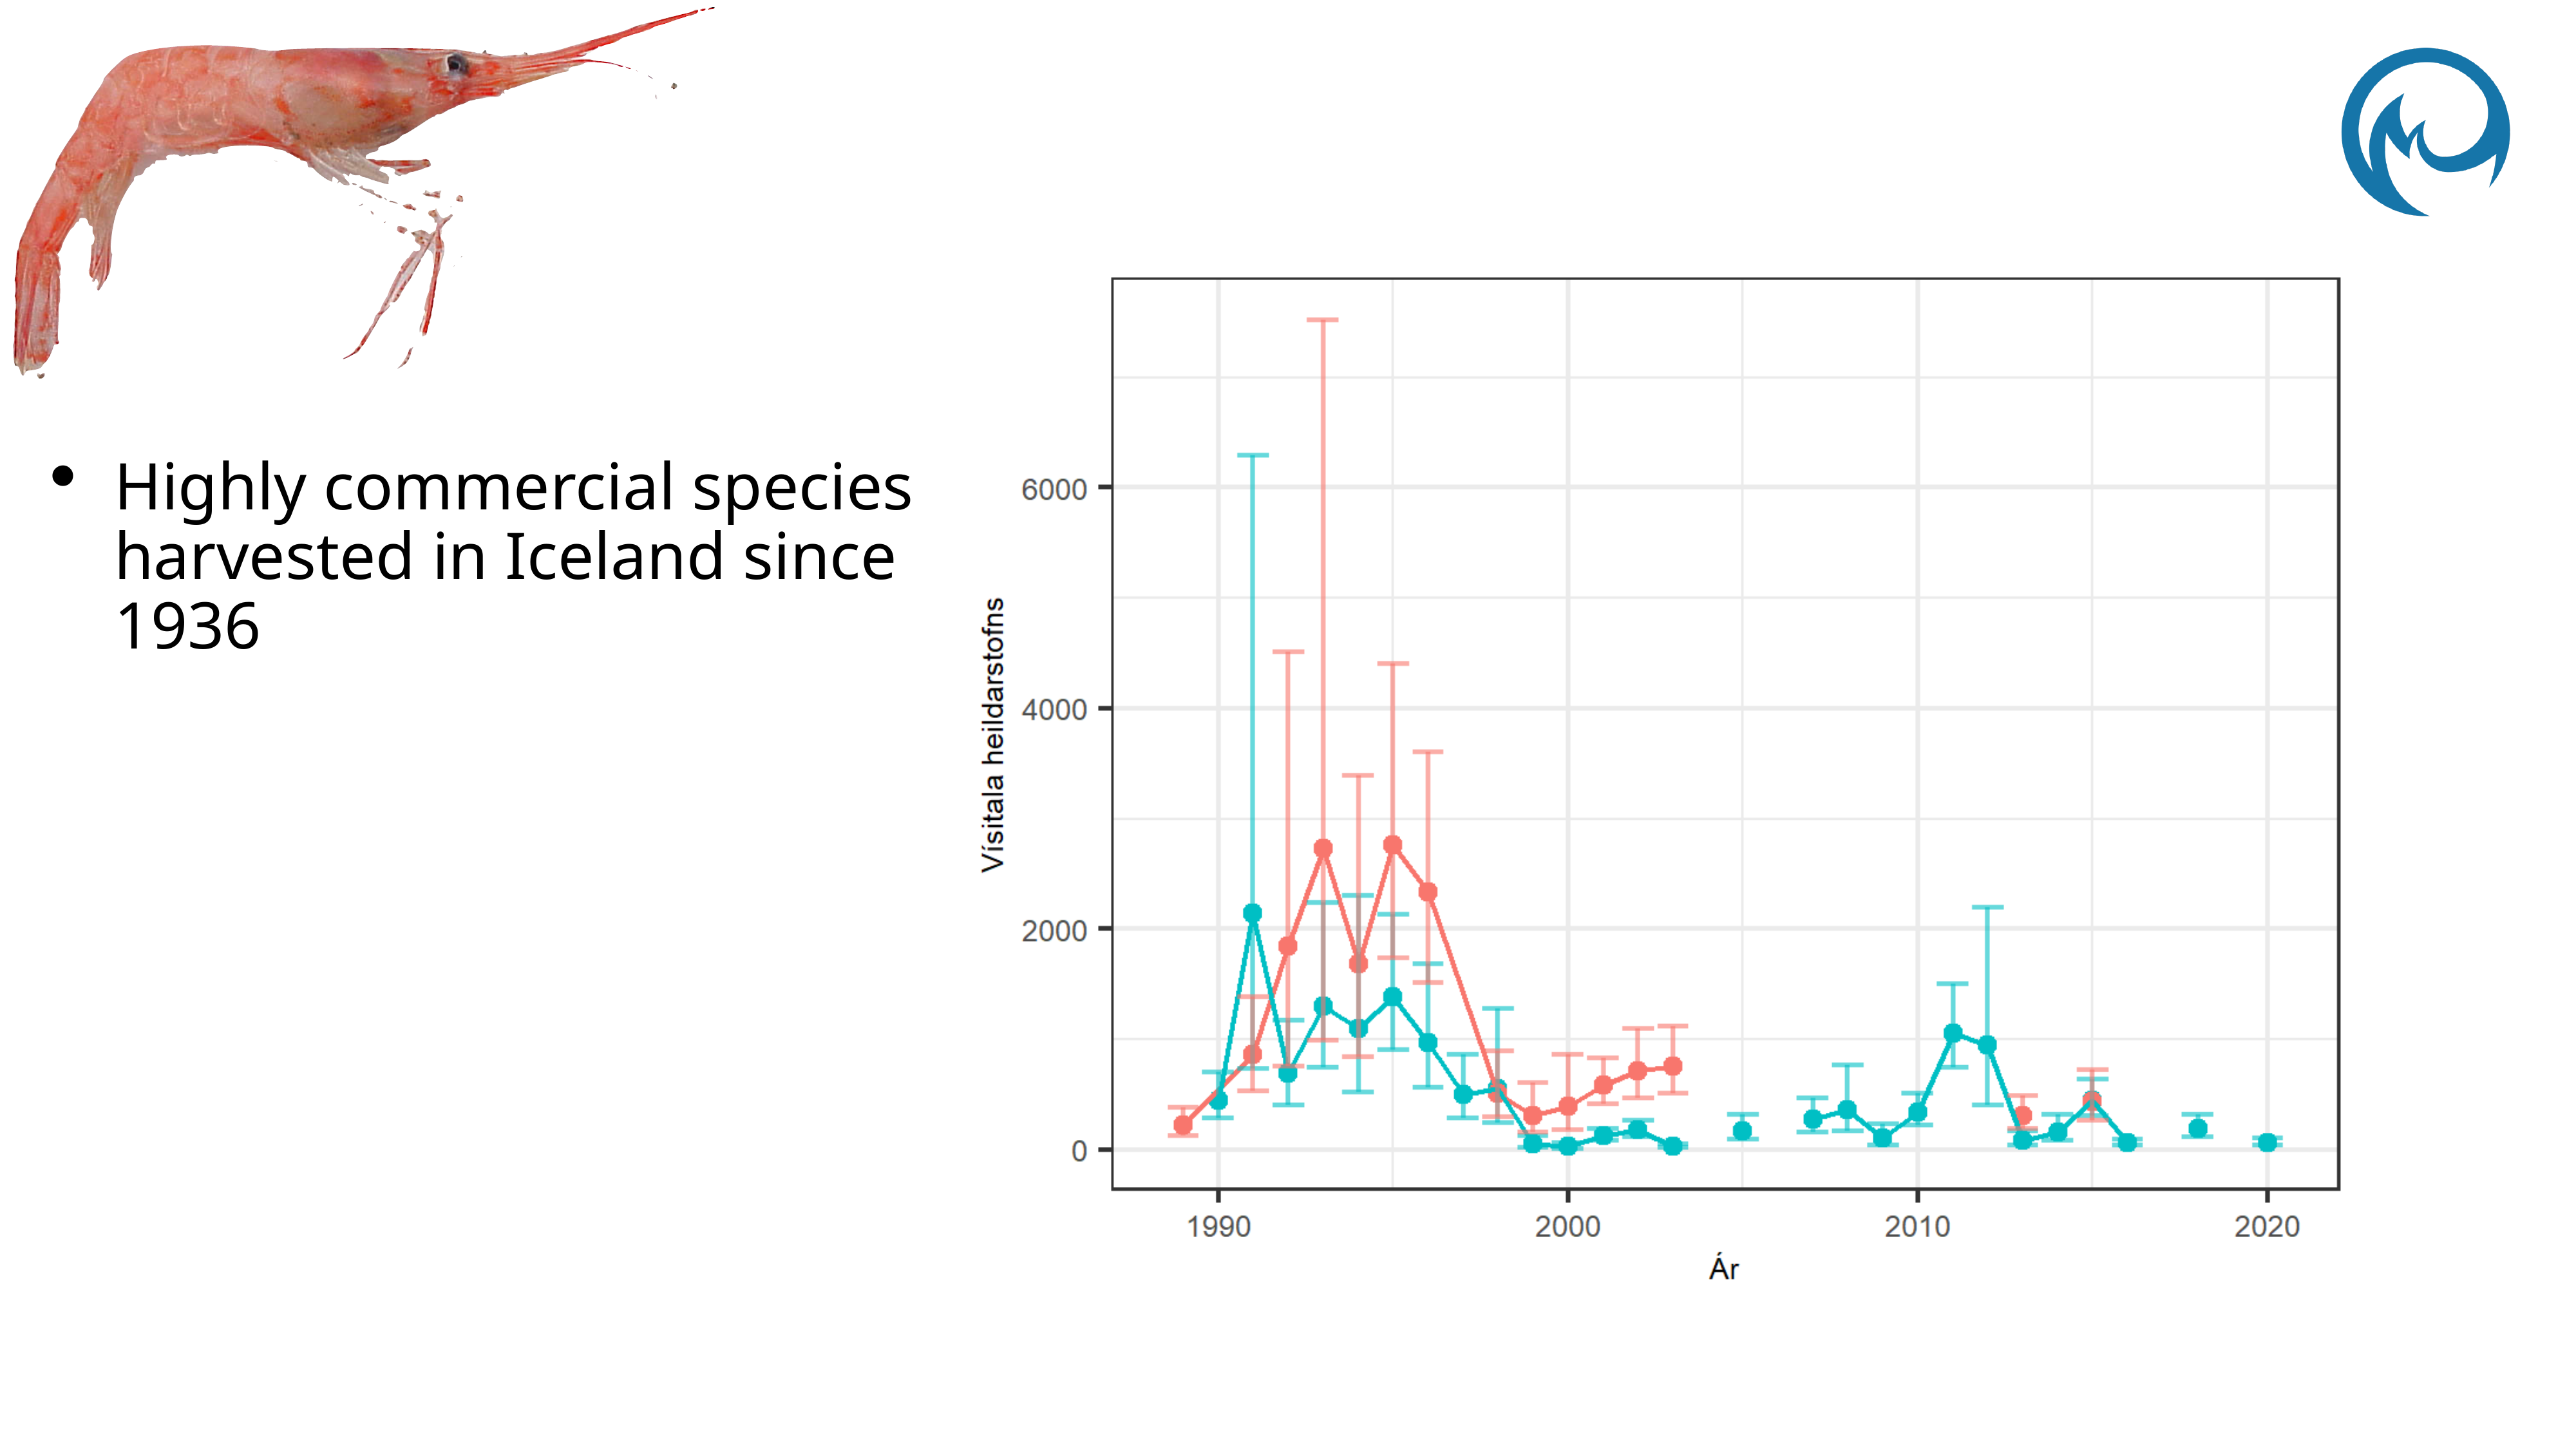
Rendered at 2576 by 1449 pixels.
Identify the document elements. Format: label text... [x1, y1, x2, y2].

list Highly commercial species harvested in Iceland since 1936 [44, 448, 2366, 1321]
picture [13, 6, 715, 379]
picture [954, 252, 2367, 1290]
picture [2326, 47, 2524, 220]
